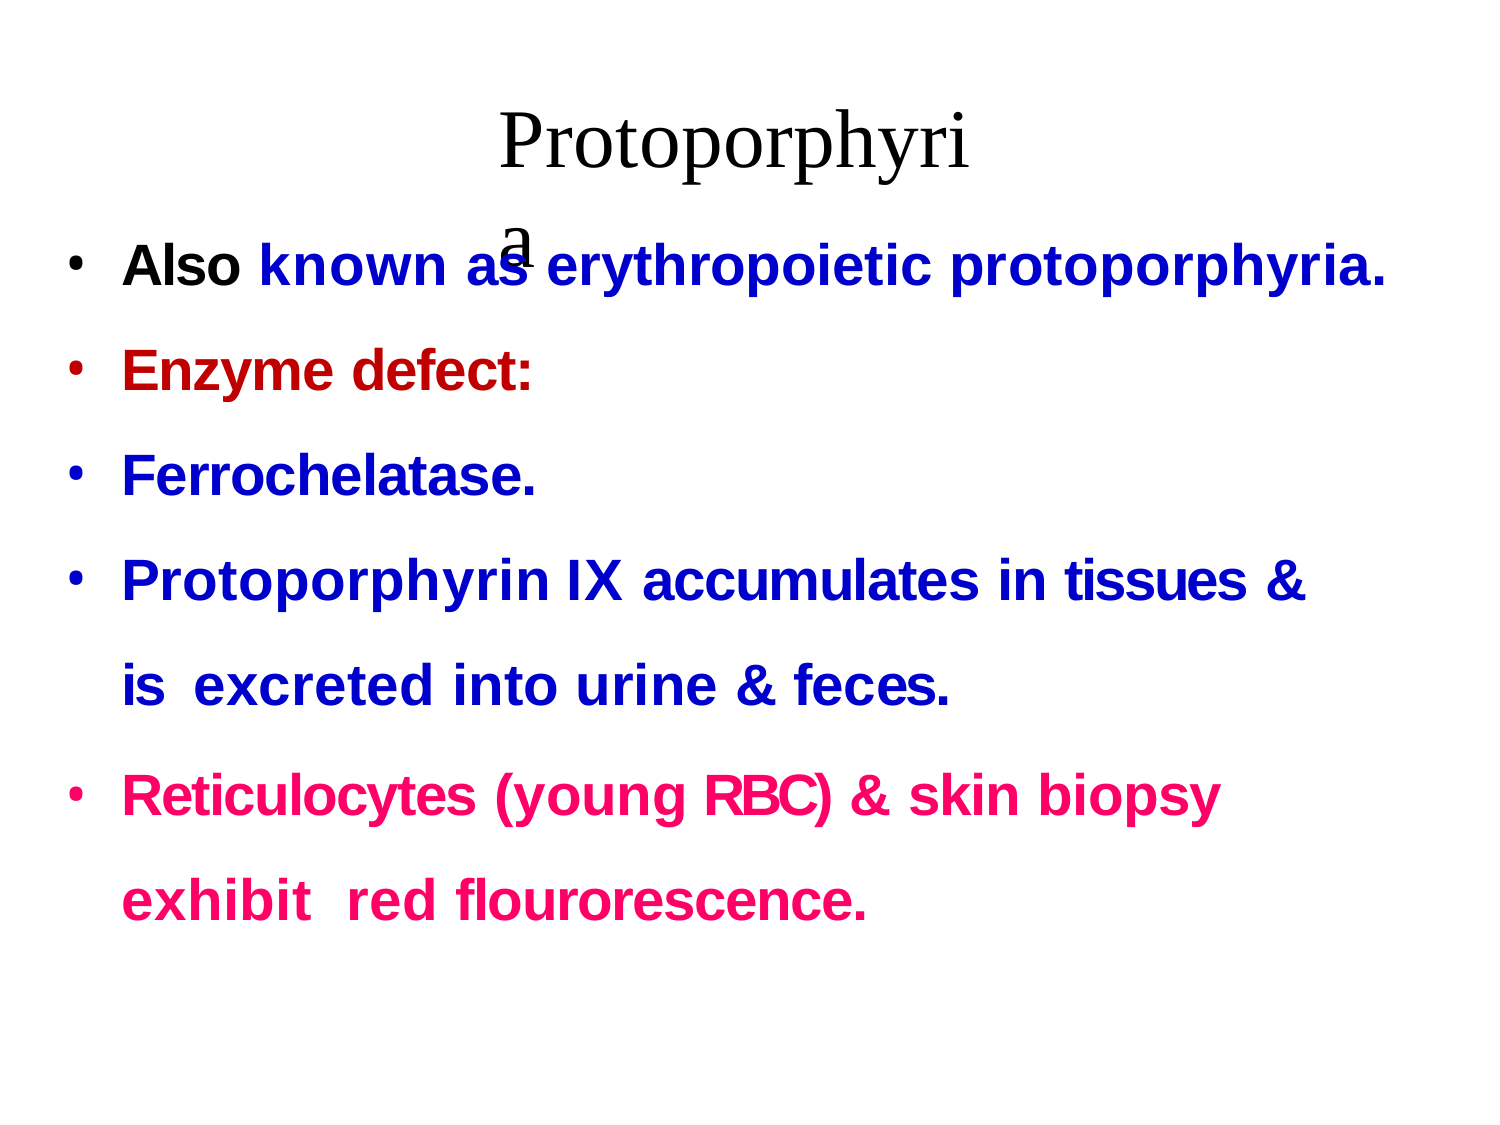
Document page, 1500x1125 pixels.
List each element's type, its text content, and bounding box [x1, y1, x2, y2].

text_box Also known as erythropoietic protoporphyria. Enzyme defect: Ferrochelatase. Protoporphyrin IX accumulates in tissues & is excreted into urine & feces. Reticulocytes (young RBC) & skin biopsy exhibit red flourorescence. [62, 190, 1425, 933]
title Protoporphyria [496, 81, 991, 190]
